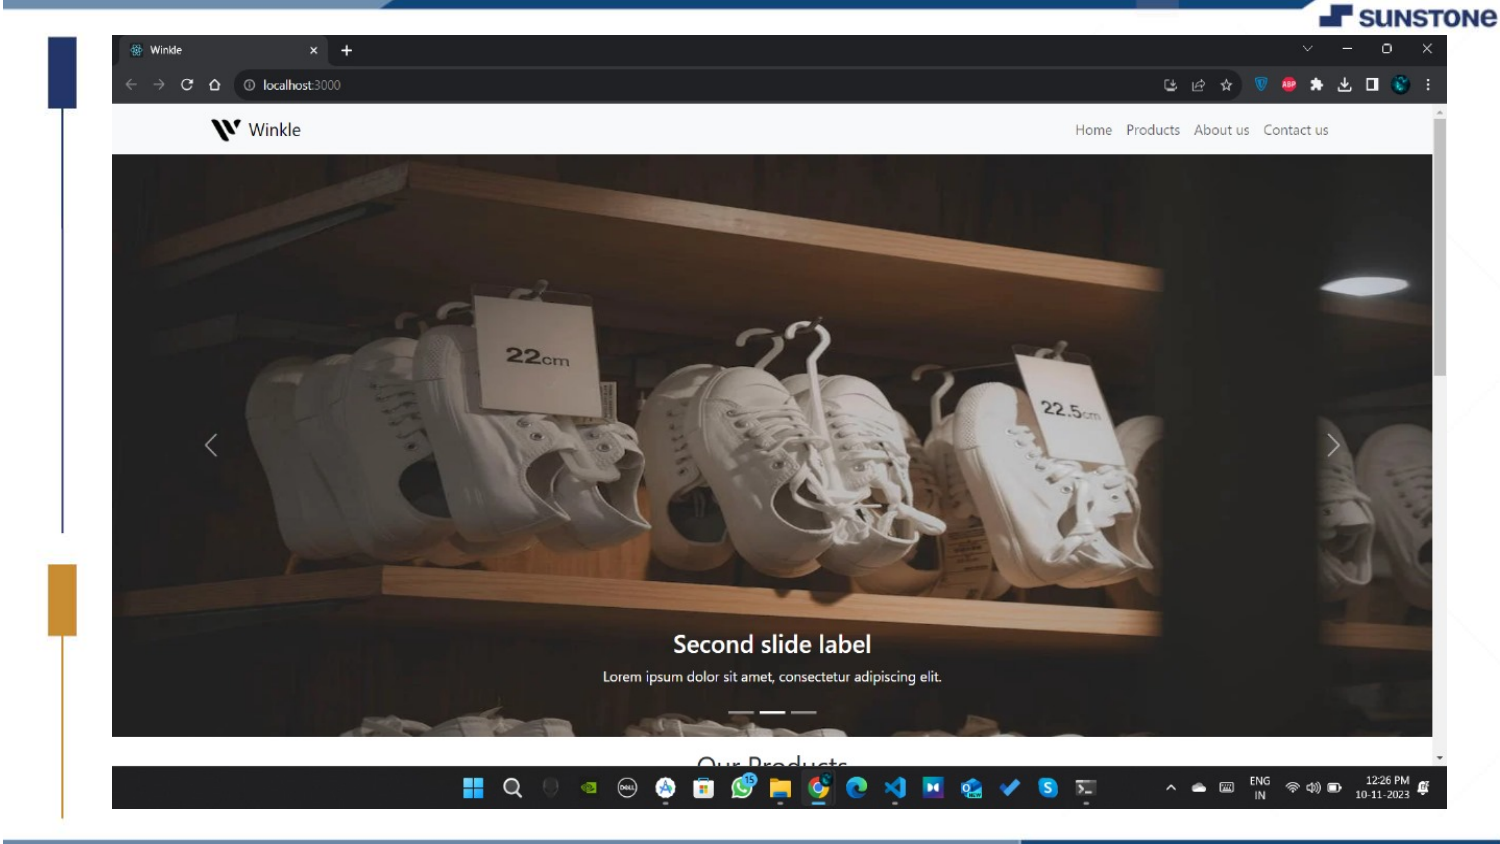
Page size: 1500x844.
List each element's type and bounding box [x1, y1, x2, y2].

text_box [3, 0, 1500, 844]
picture [111, 34, 1448, 809]
